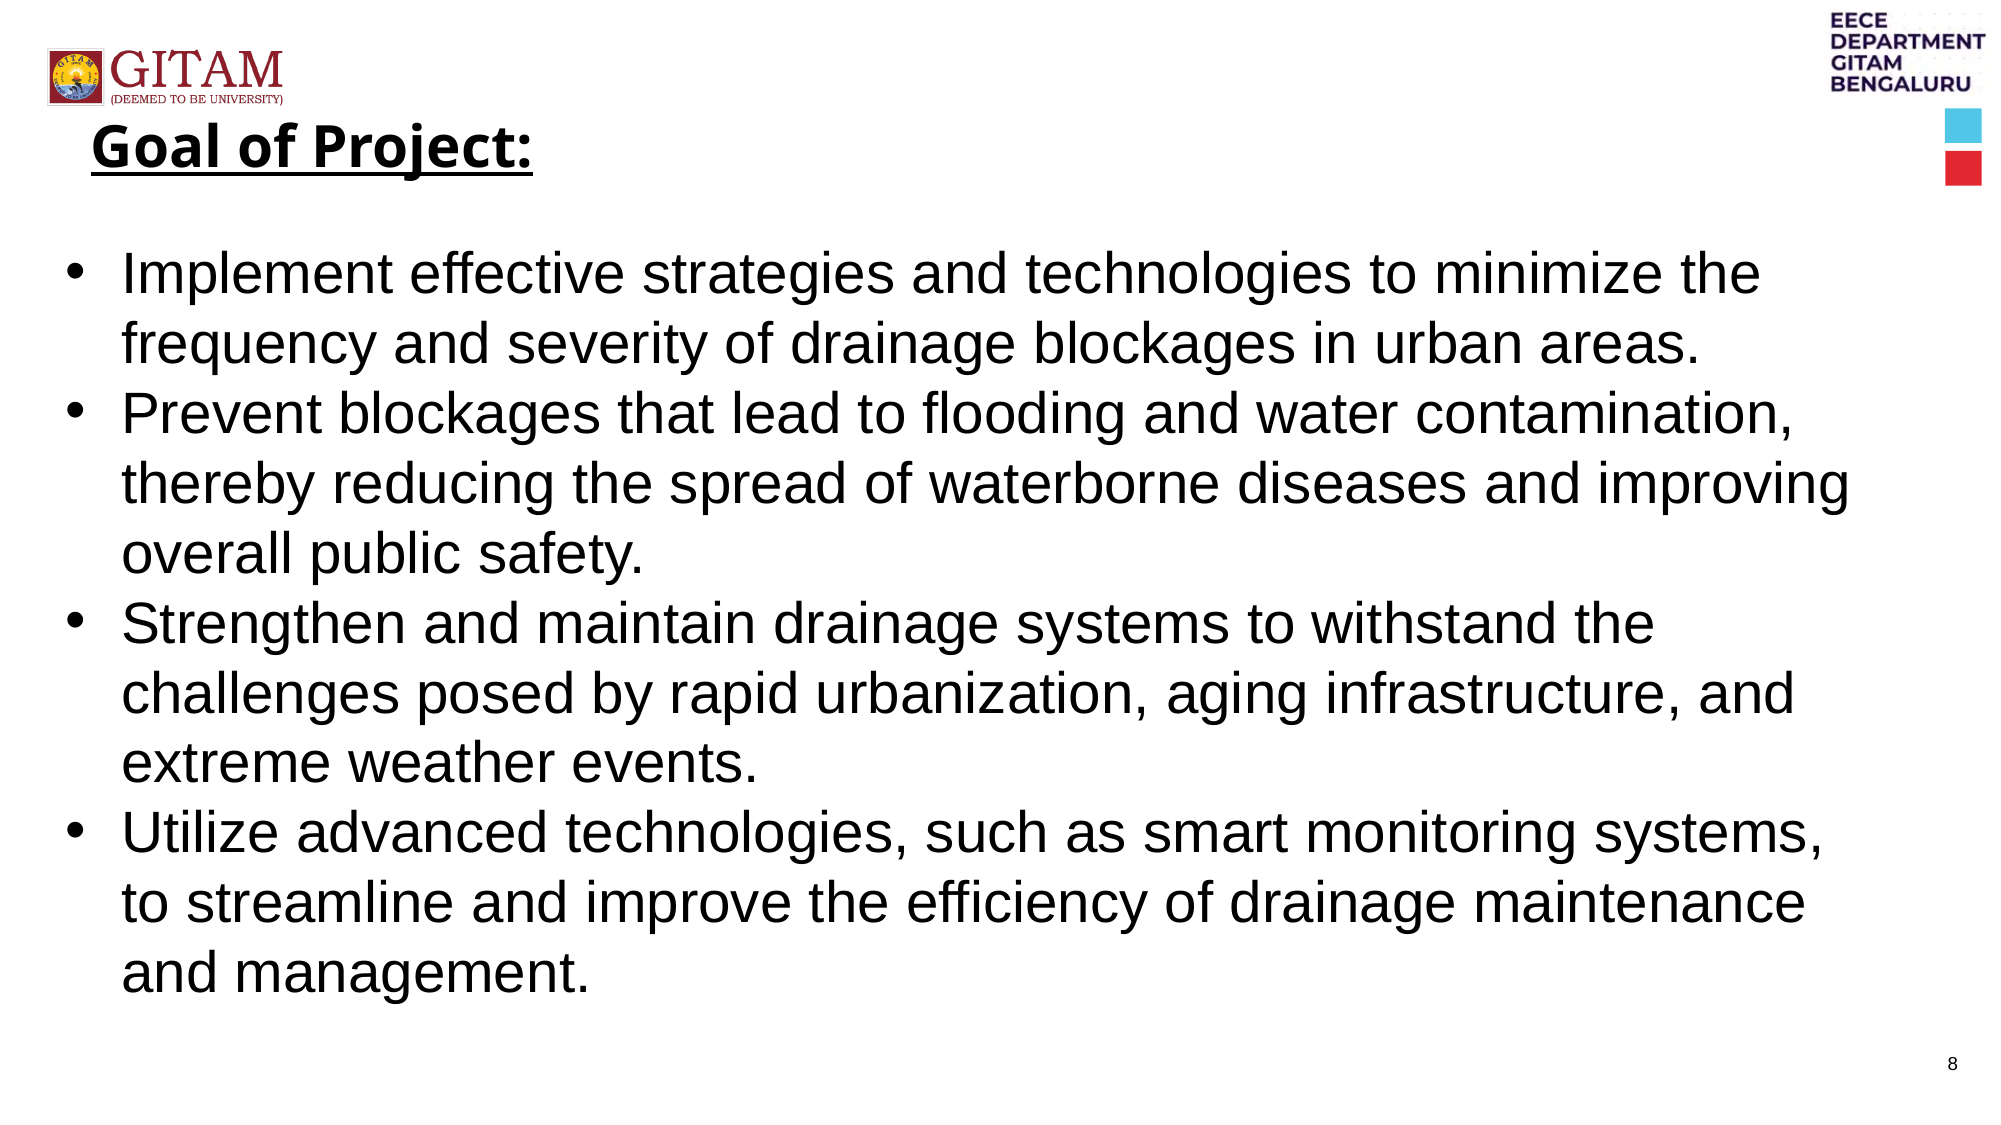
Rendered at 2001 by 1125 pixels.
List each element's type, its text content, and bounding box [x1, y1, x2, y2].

picture [1824, 1, 2000, 101]
slide_number 8 [1853, 1019, 1974, 1106]
text_box Goal of Project: [75, 101, 1910, 1063]
text_box Implement effective strategies and technologies to minimize the frequency and severity of drainage blockages in urban areas. Prevent blockages that lead to flooding and water contamination, thereby reducing the spread of waterborne diseases and improving overall public safety. Strengthen and maintain drainage systems to withstand the challenges posed by rapid urbanization, aging infrastructure, and extreme weather events. Utilize advanced technologies, such as smart monitoring systems, to streamline and improve the efficiency of drainage maintenance and management. [49, 227, 1879, 1013]
picture [43, 42, 290, 112]
